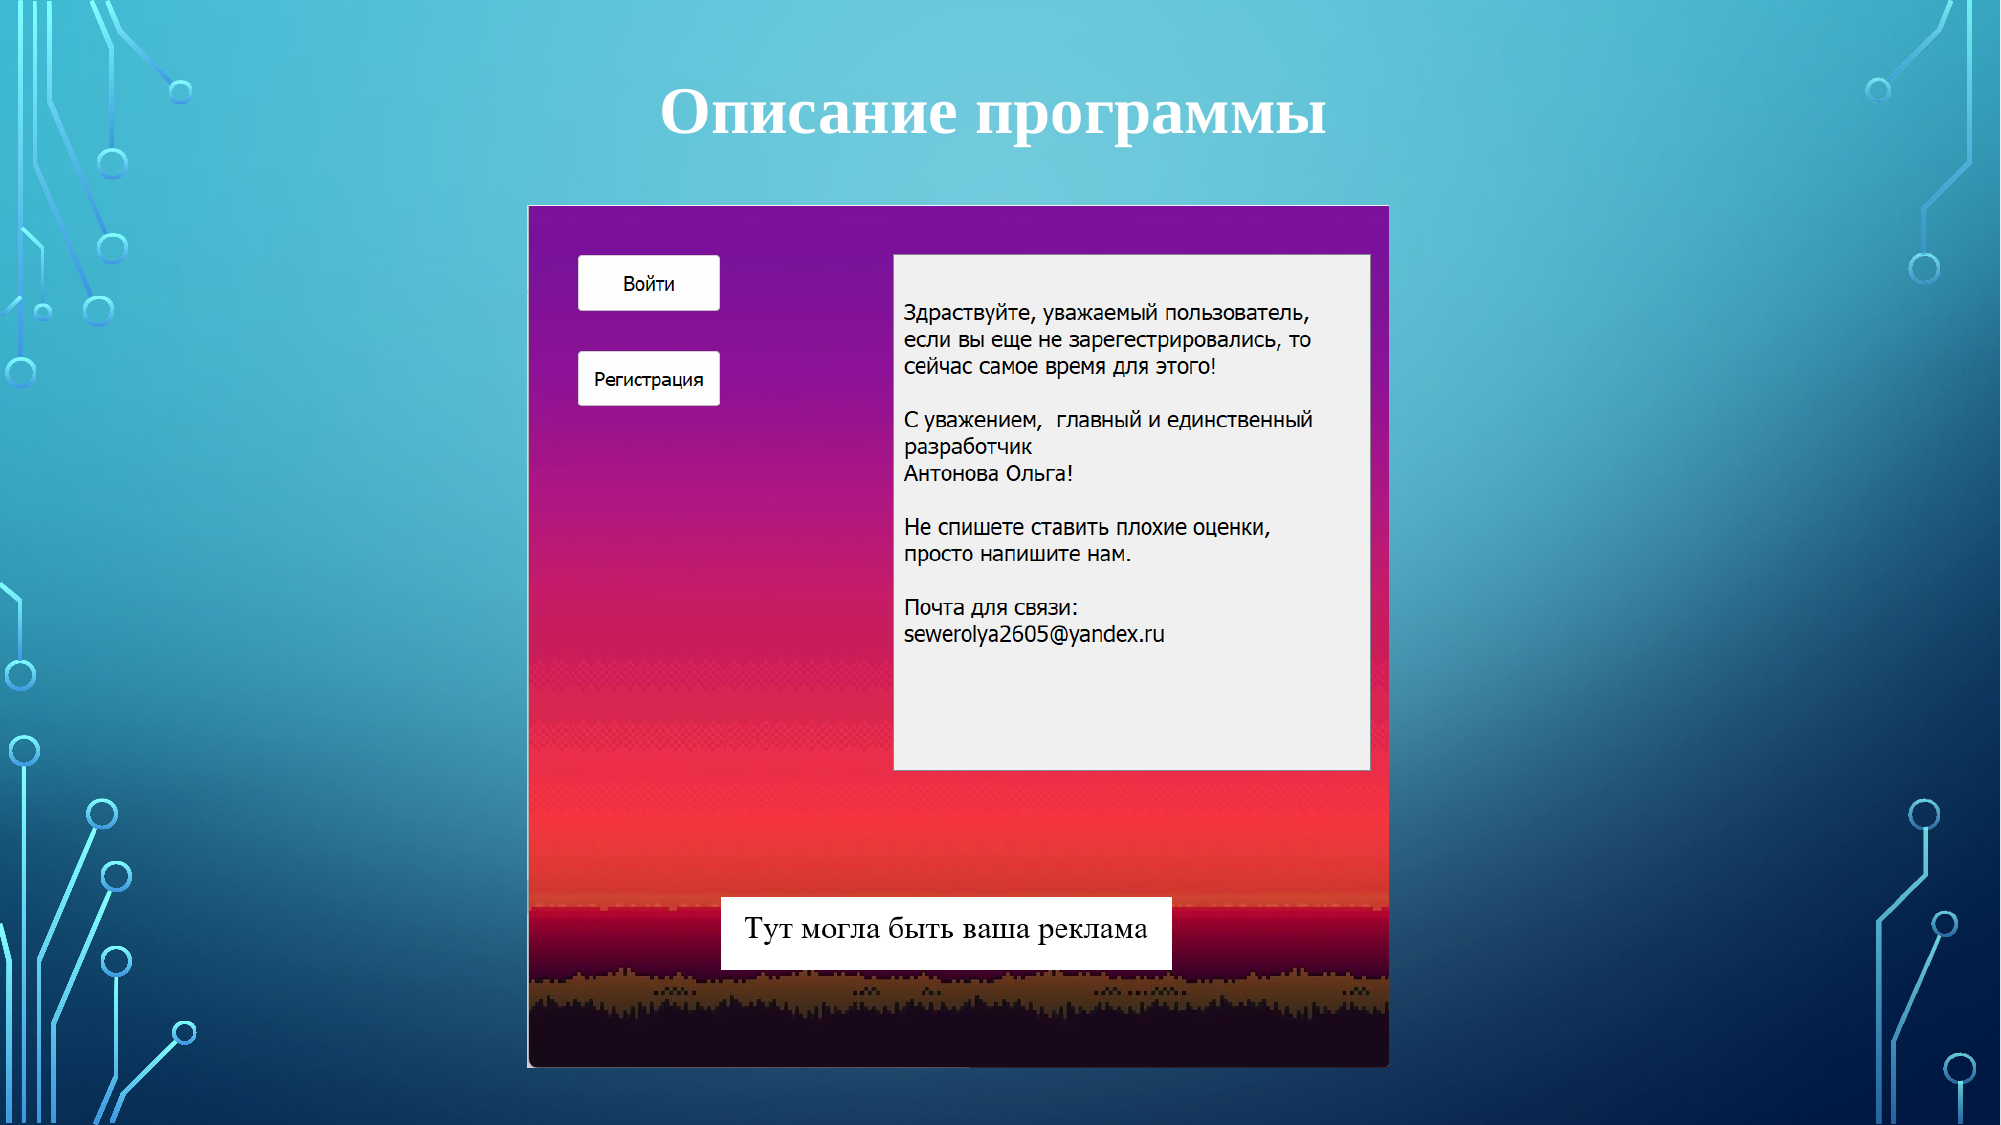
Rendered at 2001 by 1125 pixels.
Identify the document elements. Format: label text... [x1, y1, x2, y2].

picture [526, 205, 1389, 1068]
text_box Описание программы [644, 44, 1356, 179]
